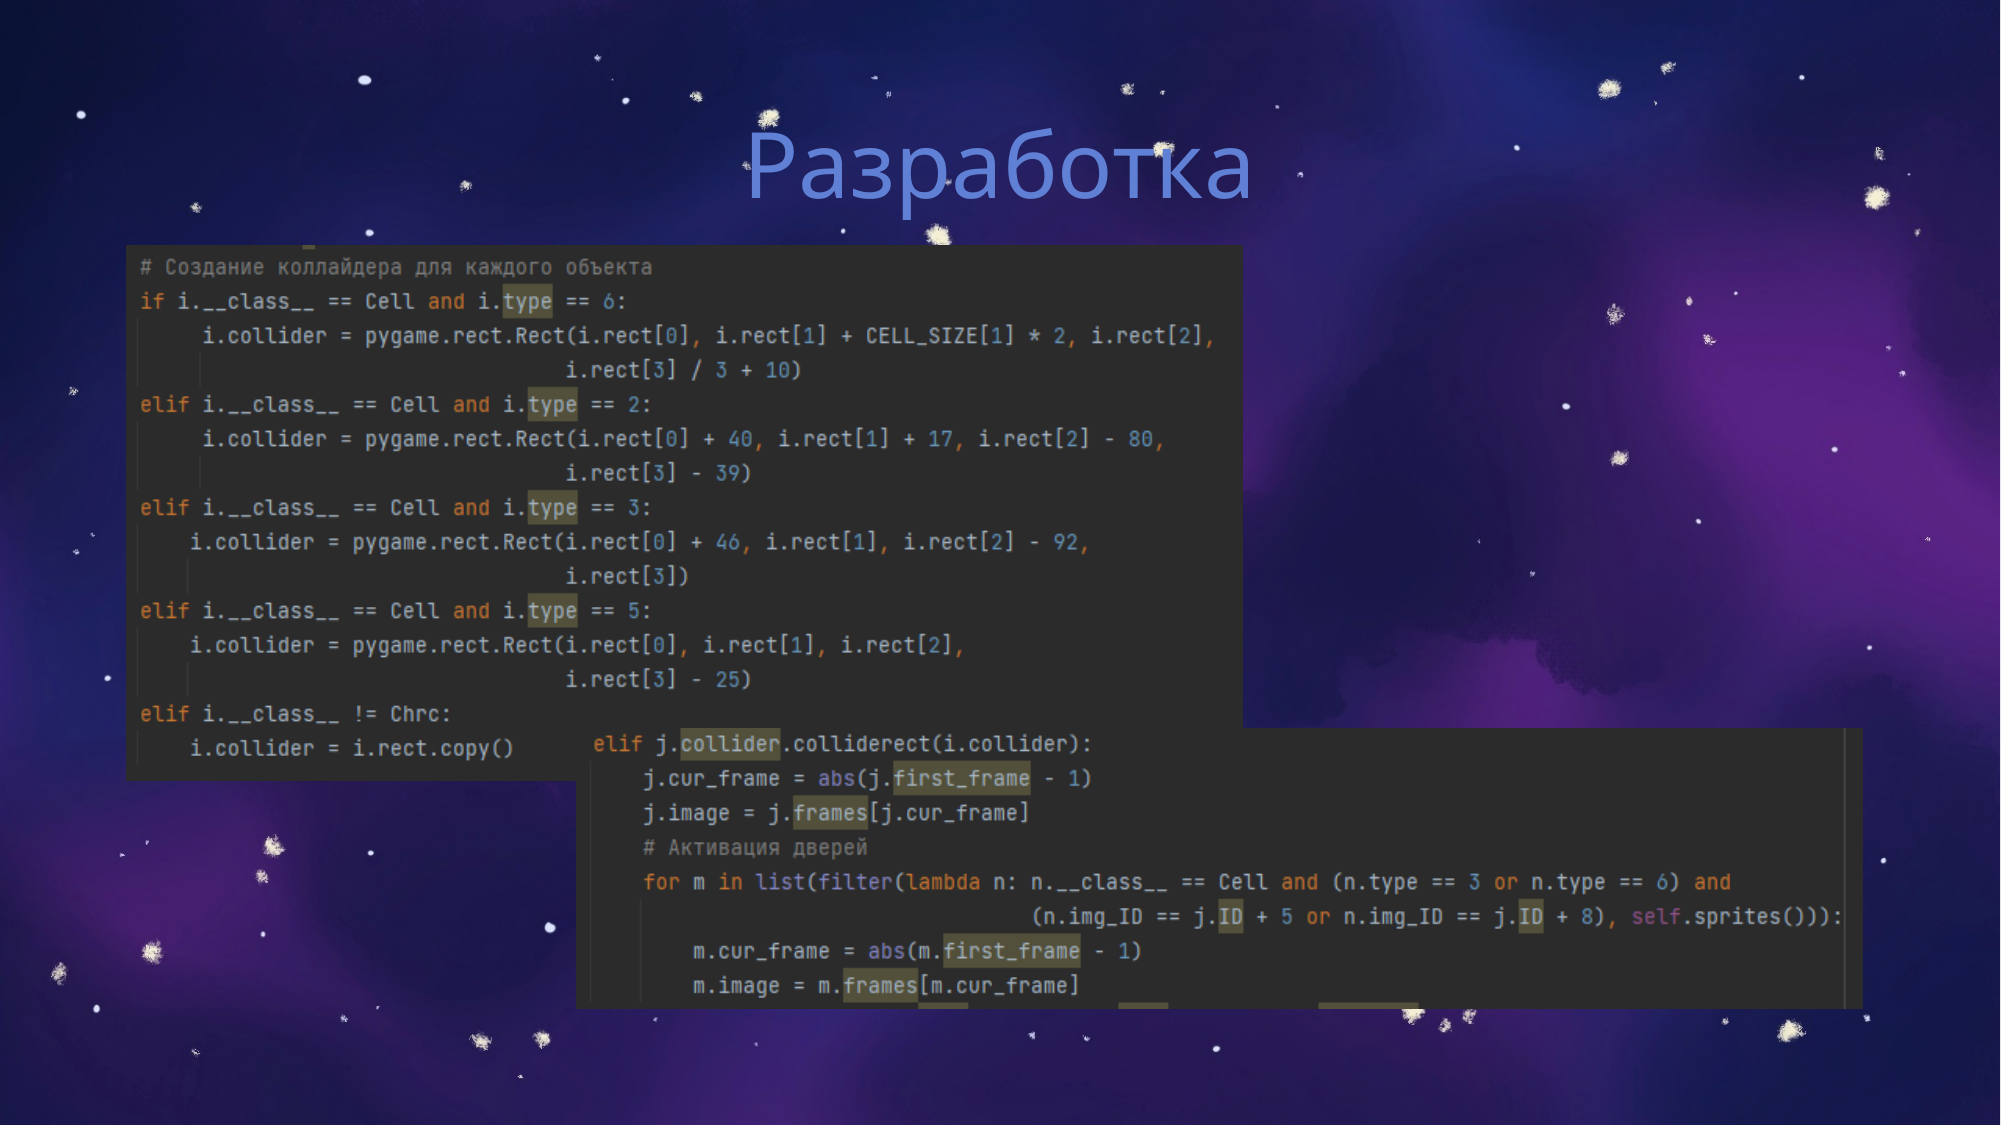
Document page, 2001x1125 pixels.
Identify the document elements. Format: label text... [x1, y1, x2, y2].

title Разработка [137, 59, 1863, 278]
picture [0, 0, 2001, 1125]
